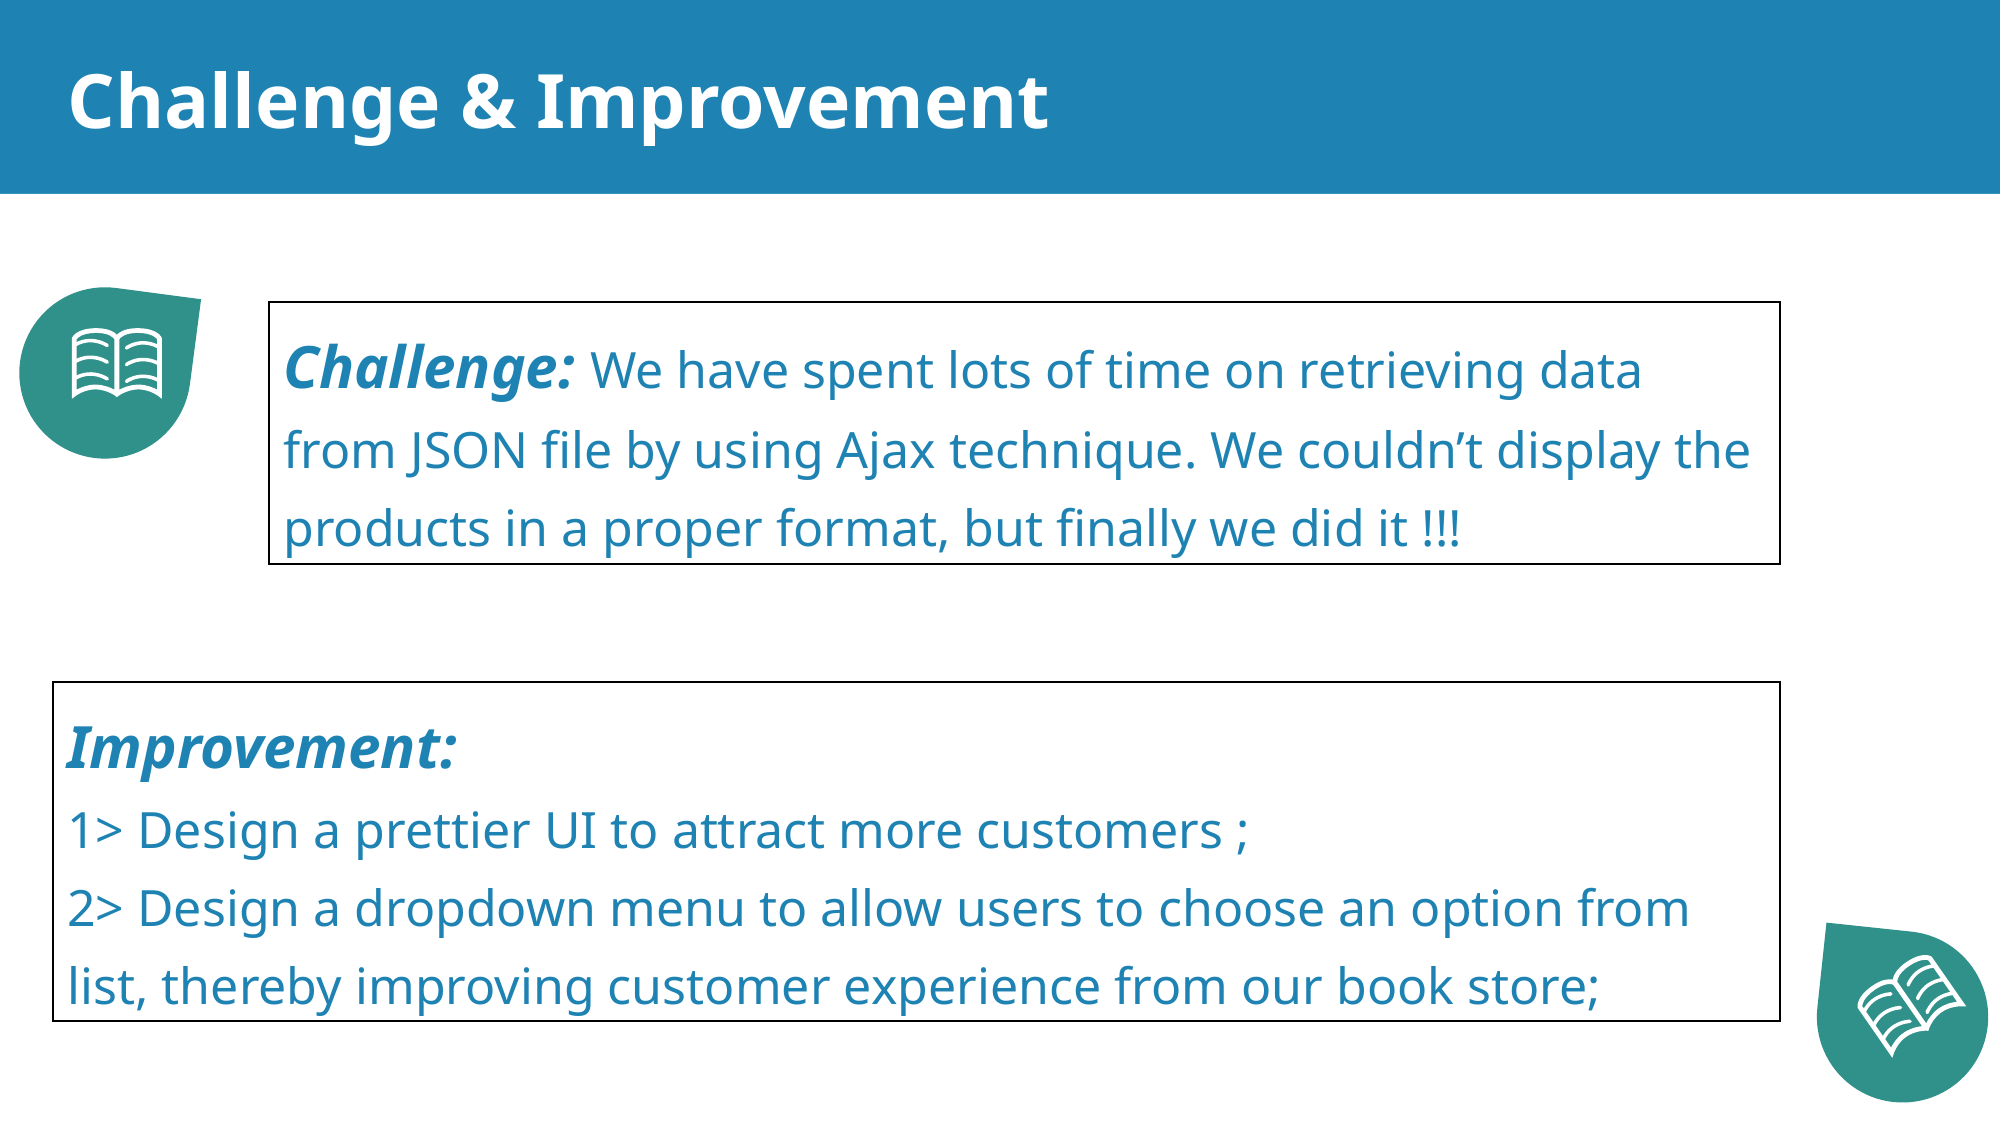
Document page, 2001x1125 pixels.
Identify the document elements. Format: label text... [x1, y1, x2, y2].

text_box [1864, 967, 1955, 1039]
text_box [71, 328, 162, 399]
list Challenge & Improvement [52, 44, 1193, 164]
text_box [18, 286, 203, 460]
text_box [1815, 921, 1990, 1104]
text_box Challenge: We have spent lots of time on retrieving data from JSON file by using Ajax technique. We couldn’t display the products in a proper format, but finally we did it !!! [268, 301, 1781, 565]
text_box Improvement: 1> Design a prettier UI to attract more customers ; 2> Design a dropdown menu to allow users to choose an option from list, thereby improving customer experience from our book store; [52, 681, 1781, 1022]
